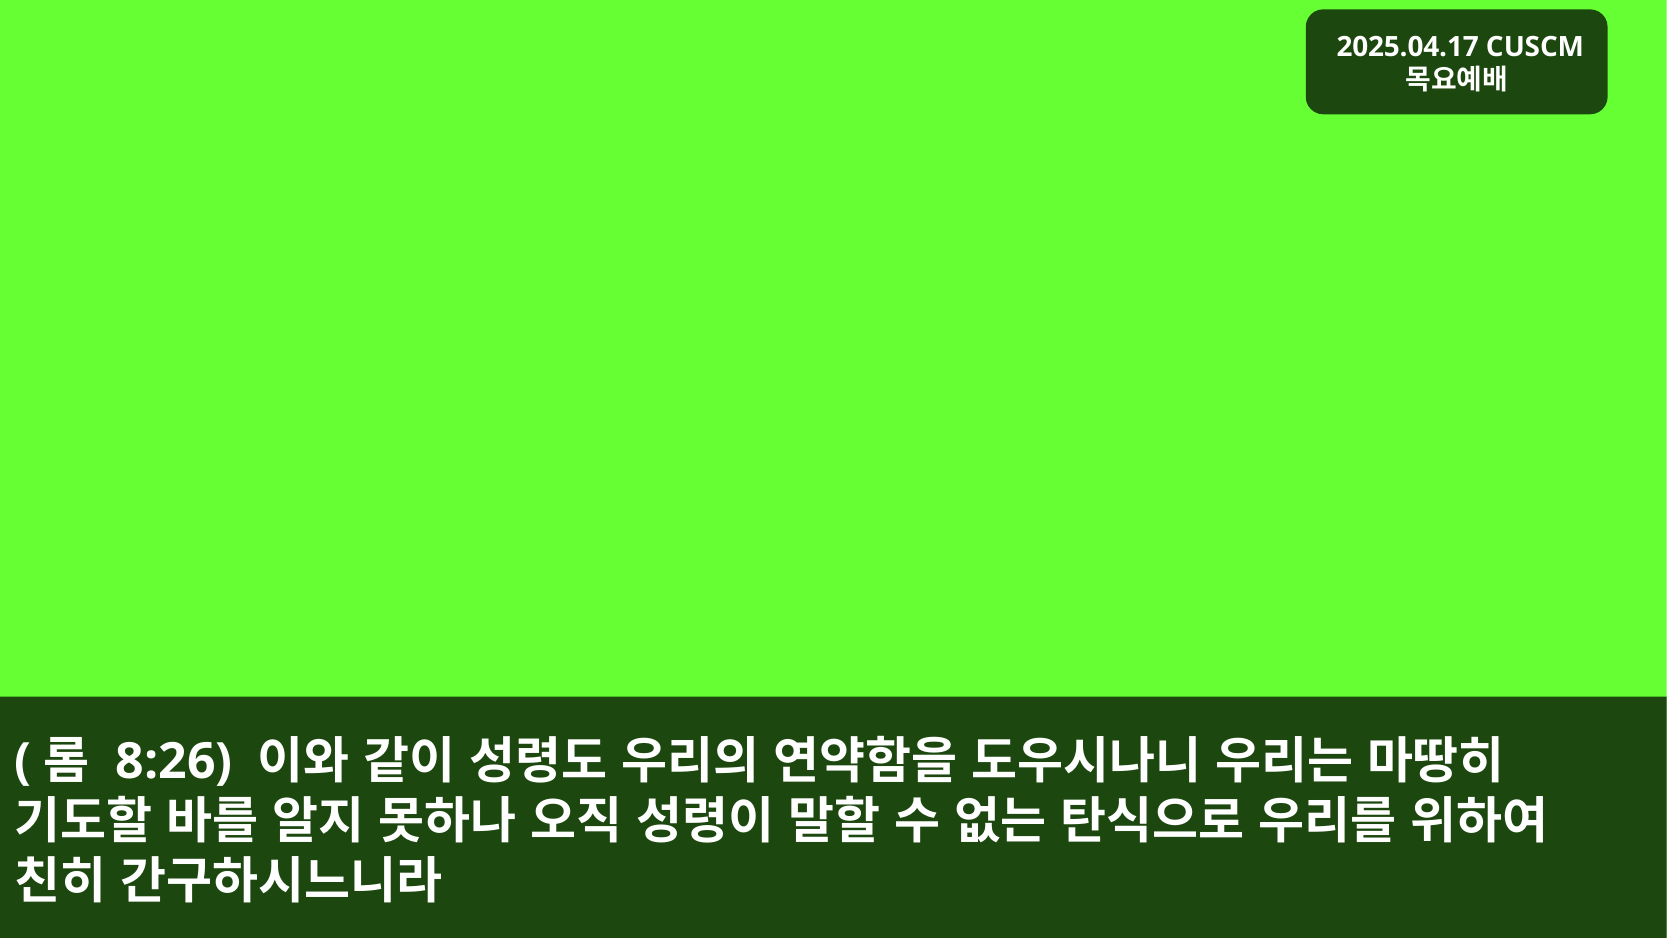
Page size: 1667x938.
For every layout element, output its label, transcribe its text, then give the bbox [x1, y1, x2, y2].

title (롬 8:26) 이와 같이 성령도 우리의 연약함을 도우시나니 우리는 마땅히 기도할 바를 알지 못하나 오직 성령이 말할 수 없는 탄식으로 우리를 위하여 친히 간구하시느니라 [0, 696, 1667, 938]
